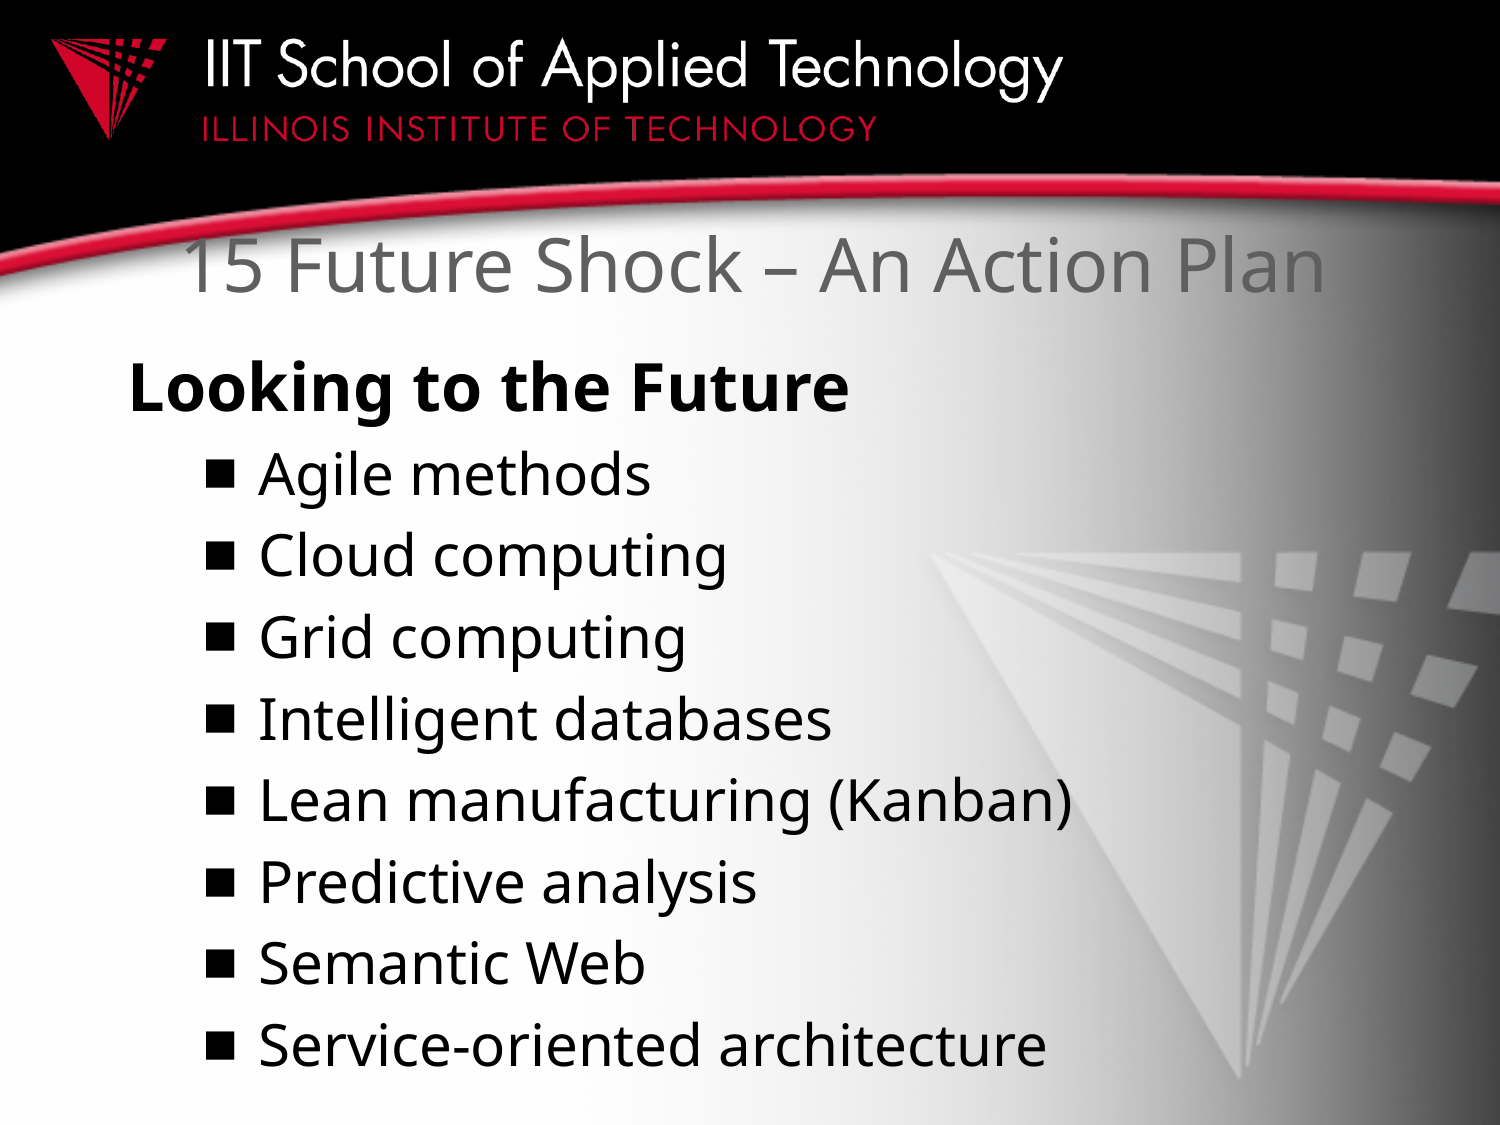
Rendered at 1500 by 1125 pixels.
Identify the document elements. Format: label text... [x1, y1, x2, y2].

title 15 Future Shock – An Action Plan [112, 187, 1388, 337]
picture [0, 0, 1500, 1125]
list Looking to the Future Agile methods Cloud computing Grid computing Intelligent databases Lean manufacturing (Kanban) Predictive analysis Semantic Web Service-oriented architecture [112, 337, 1388, 1101]
